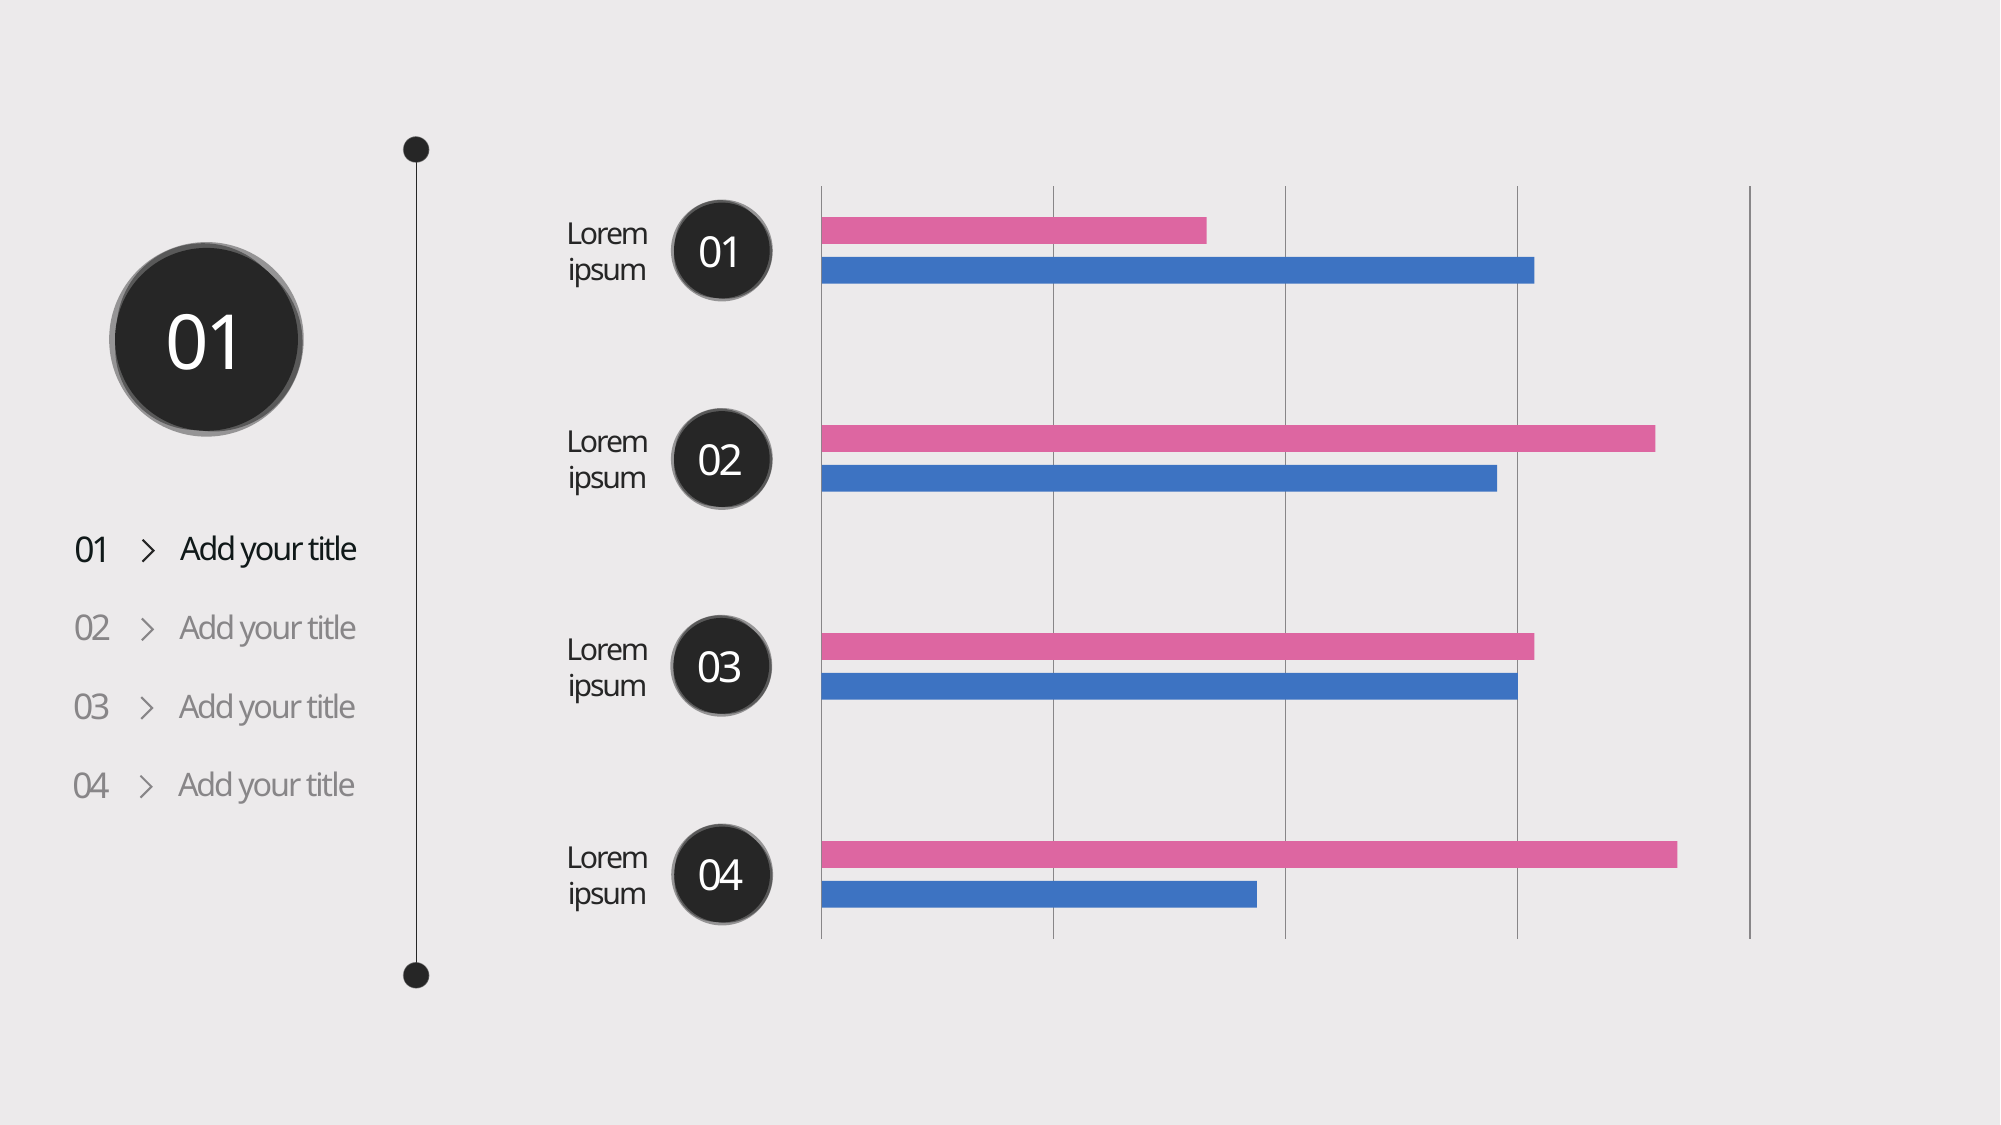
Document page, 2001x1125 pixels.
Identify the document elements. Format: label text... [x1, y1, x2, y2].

text_box [822, 424, 1053, 453]
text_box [670, 614, 773, 717]
text_box [1054, 216, 1208, 245]
text_box [1286, 256, 1517, 285]
text_box [1518, 632, 1535, 661]
text_box Lorem ipsum [551, 206, 664, 294]
list 01 [59, 520, 147, 581]
title 01 [148, 308, 266, 381]
text_box [822, 672, 1053, 701]
text_box [1054, 632, 1285, 661]
text_box [1518, 840, 1678, 869]
list Add your title [165, 520, 417, 581]
text_box [1286, 840, 1517, 869]
list 04 [57, 756, 145, 817]
list Add your title [163, 677, 416, 738]
text_box Lorem ipsum [551, 622, 664, 711]
text_box [1286, 424, 1517, 453]
text_box Lorem ipsum [551, 830, 664, 919]
text_box [1054, 840, 1285, 869]
text_box [822, 840, 1053, 869]
text_box [1518, 424, 1656, 453]
text_box [822, 880, 1053, 909]
text_box [1054, 256, 1285, 285]
text_box [822, 216, 1053, 245]
text_box [1518, 256, 1535, 285]
text_box [822, 632, 1053, 661]
text_box Lorem ipsum [551, 414, 664, 503]
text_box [670, 199, 773, 302]
text_box [1054, 880, 1258, 909]
list Add your title [164, 599, 416, 659]
text_box [1054, 424, 1285, 453]
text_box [671, 823, 774, 926]
text_box [822, 464, 1053, 493]
list 02 [58, 599, 146, 660]
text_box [670, 408, 773, 510]
text_box [1286, 464, 1498, 493]
text_box [1286, 632, 1517, 661]
list Add your title [163, 756, 415, 817]
text_box [1054, 464, 1285, 493]
text_box [822, 256, 1053, 285]
list 03 [58, 678, 146, 738]
text_box [1054, 672, 1285, 701]
text_box [1286, 672, 1517, 701]
